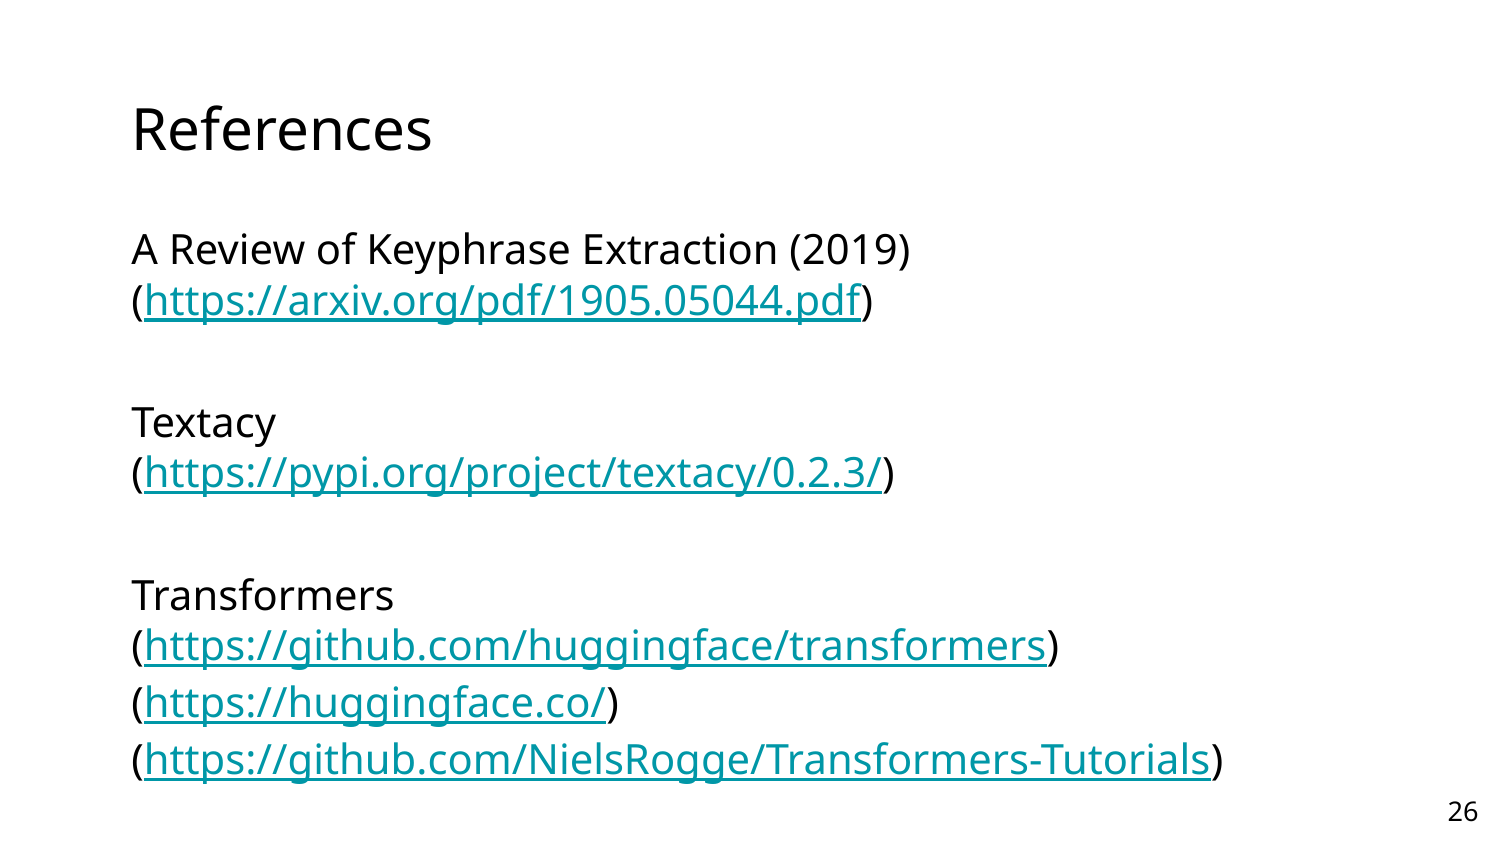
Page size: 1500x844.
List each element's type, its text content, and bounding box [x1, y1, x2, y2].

text_box A Review of Keyphrase Extraction (2019) (https://arxiv.org/pdf/1905.05044.pdf) [116, 208, 1404, 346]
slide_number ‹#› [1403, 779, 1494, 844]
title References [116, 88, 1384, 167]
text_box Textacy (https://pypi.org/project/textacy/0.2.3/) [116, 381, 1404, 519]
text_box Transformers (https://github.com/huggingface/transformers) (https://huggingface.co/) (https://github.com/NielsRogge/Transformers-Tutorials) [116, 553, 1404, 805]
